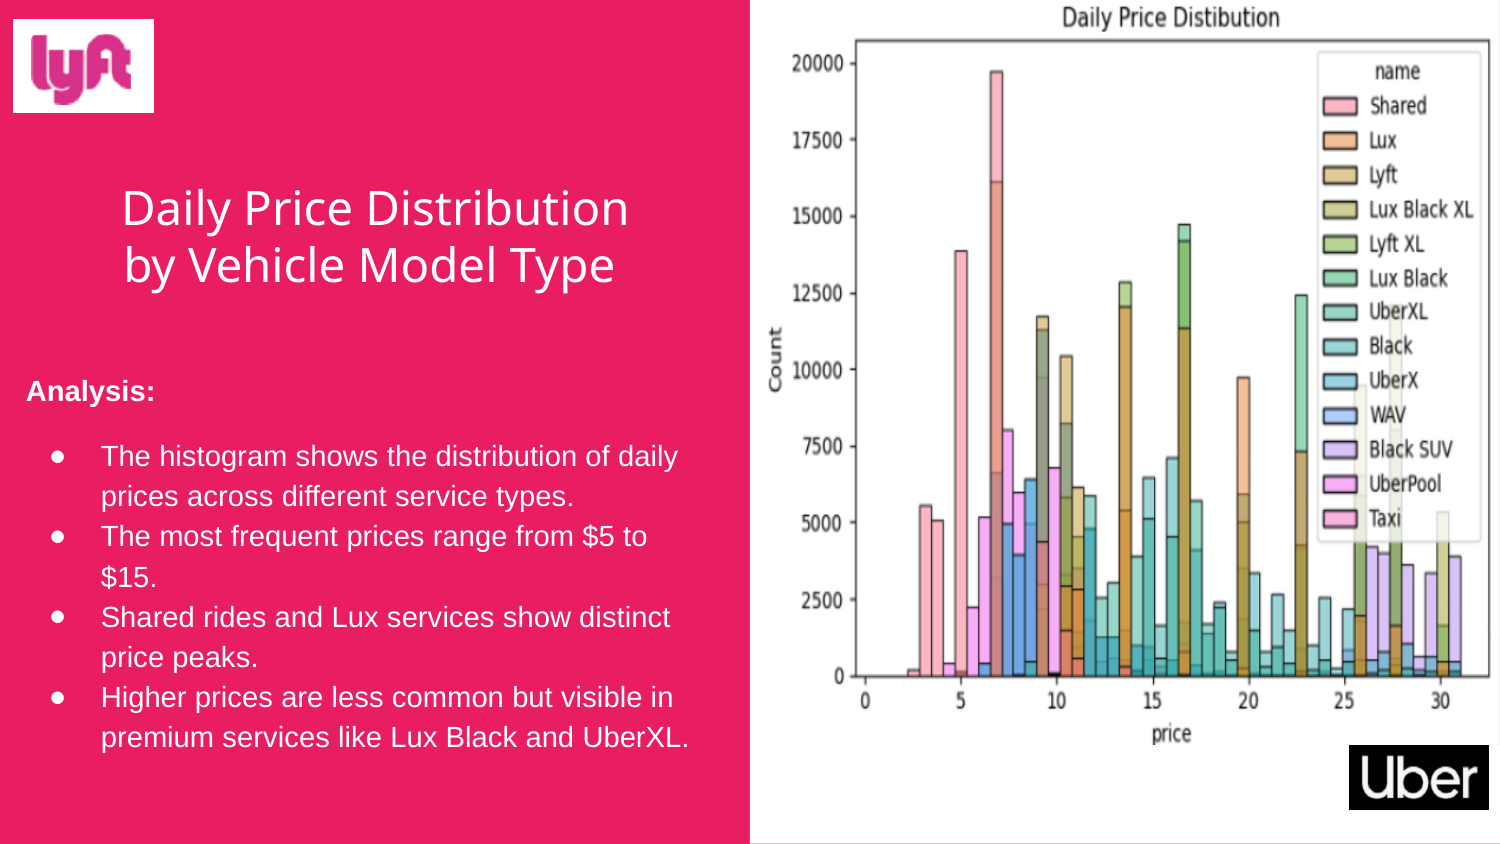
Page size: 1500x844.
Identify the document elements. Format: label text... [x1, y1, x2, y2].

text_box Analysis: The histogram shows the distribution of daily prices across different service types. The most frequent prices range from $5 to $15. Shared rides and Lux services show distinct price peaks. Higher prices are less common but visible in premium services like Lux Black and UberXL. [10, 352, 718, 769]
title Daily Price Distribution by Vehicle Model Type [98, 112, 653, 307]
picture [761, 0, 1500, 810]
picture [13, 19, 154, 114]
